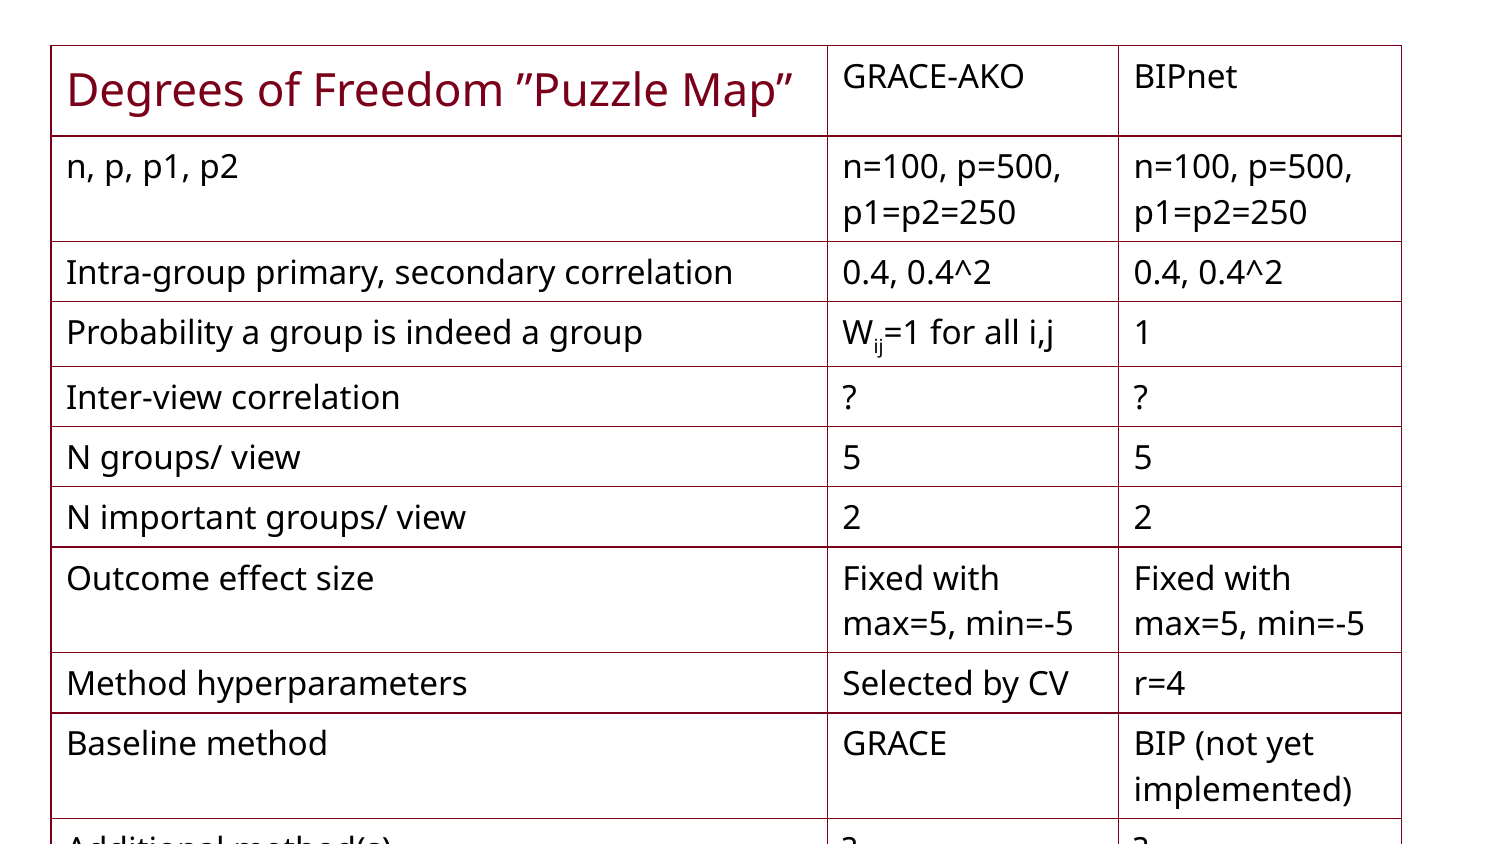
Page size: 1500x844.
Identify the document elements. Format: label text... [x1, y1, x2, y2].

table_cell Intra-group primary, secondary correlation [52, 242, 827, 301]
title Degrees of Freedom ”Puzzle Map” [51, 45, 829, 126]
table_cell n=100, p=500, p1=p2=250 [828, 137, 1118, 241]
table_cell 5 [1119, 427, 1401, 486]
table_cell Probability a group is indeed a group [52, 302, 827, 366]
table_header BIPnet [1119, 46, 1401, 135]
table_cell Inter-view correlation [52, 367, 827, 426]
table_cell Fixed with max=5, min=-5 [828, 548, 1118, 652]
table_cell Outcome effect size [52, 548, 827, 652]
table_cell Wij=1 for all i,j [828, 302, 1118, 366]
table_cell n, p, p1, p2 [52, 137, 827, 241]
table_header GRACE-AKO [828, 46, 1118, 135]
table_cell Selected by CV [828, 653, 1118, 712]
table_cell n=100, p=500, p1=p2=250 [1119, 137, 1401, 241]
table_cell ? [828, 367, 1118, 426]
table_cell GRACE [828, 714, 1118, 818]
table_cell ? [828, 819, 1118, 844]
table_cell ? [1119, 367, 1401, 426]
table_header [52, 126, 827, 135]
table_cell 2 [1119, 487, 1401, 546]
table_cell N groups/ view [52, 427, 827, 486]
table_cell Method hyperparameters [52, 653, 827, 712]
table_cell Additional method(s) [52, 819, 827, 844]
table_cell 0.4, 0.4^2 [828, 242, 1118, 301]
table_cell 2 [828, 487, 1118, 546]
table_cell 1 [1119, 302, 1401, 366]
table_cell 0.4, 0.4^2 [1119, 242, 1401, 301]
table_cell 5 [828, 427, 1118, 486]
table_cell Fixed with max=5, min=-5 [1119, 548, 1401, 652]
table_cell Baseline method [52, 714, 827, 818]
table_cell ? [1119, 819, 1401, 844]
table_cell r=4 [1119, 653, 1401, 712]
table_cell N important groups/ view [52, 487, 827, 546]
table_cell BIP (not yet implemented) [1119, 714, 1401, 818]
